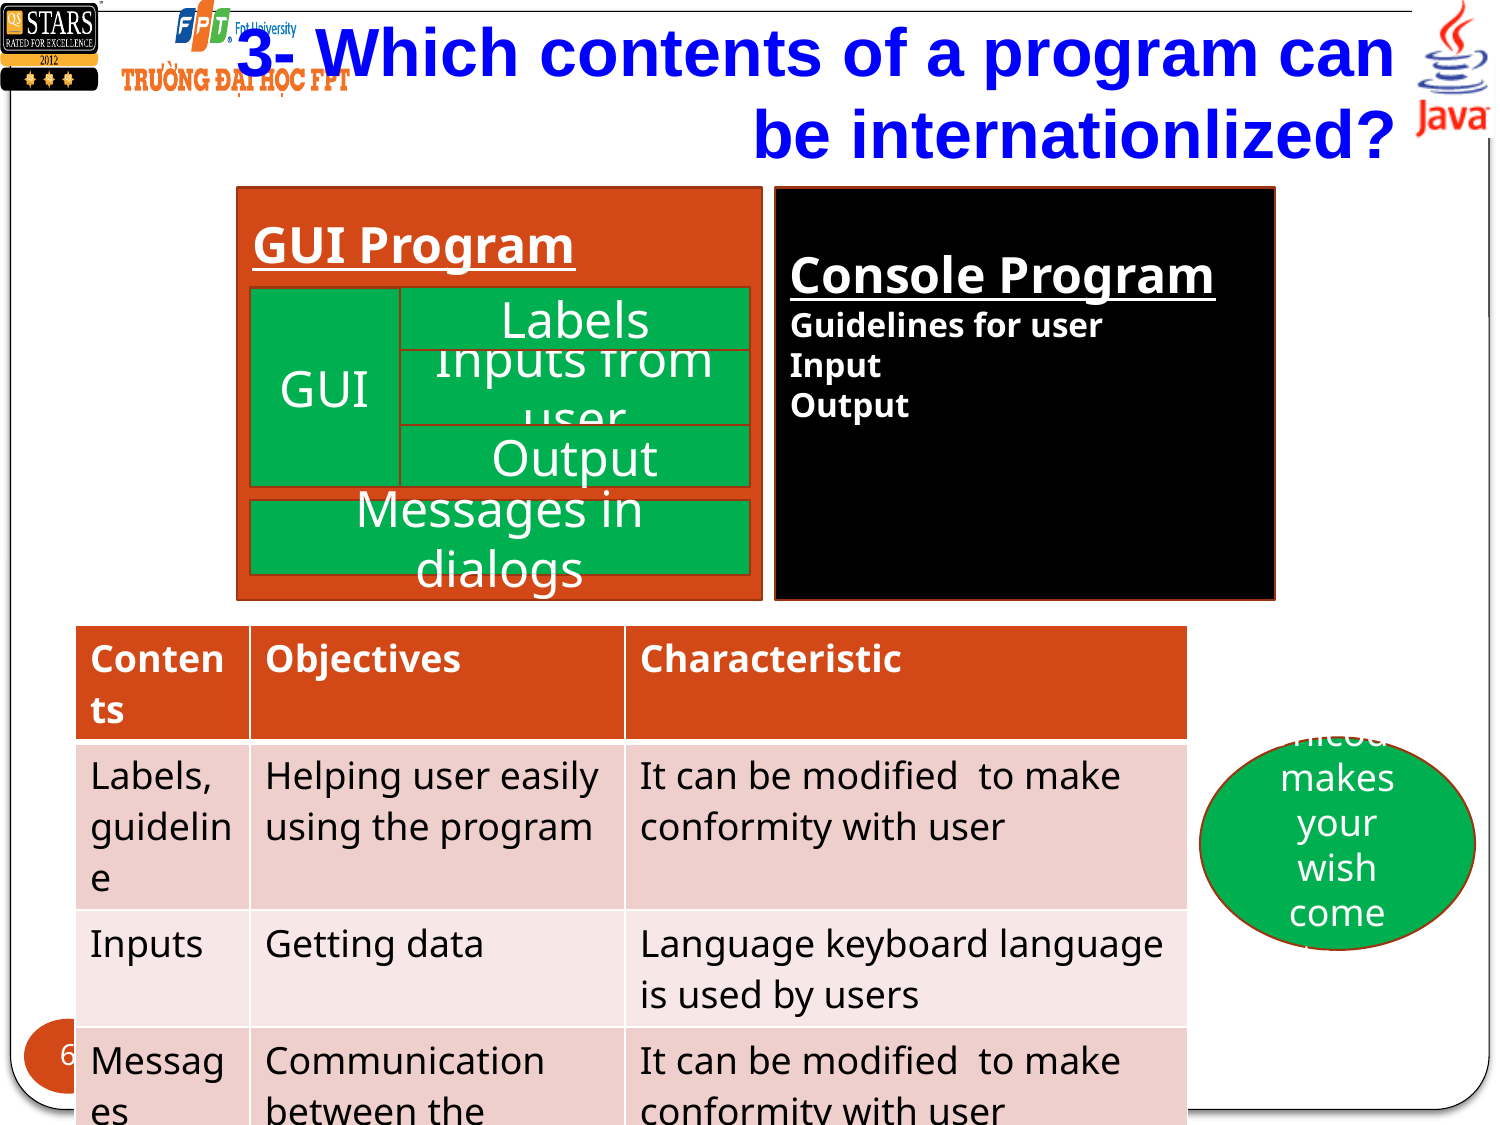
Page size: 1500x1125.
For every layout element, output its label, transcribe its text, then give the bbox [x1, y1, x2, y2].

table_cell Communication between the program and users [251, 1028, 624, 1125]
picture [1413, 0, 1494, 138]
slide_number 6 [23, 1018, 74, 1094]
table_cell It can be modified to make conformity with user [626, 745, 1187, 909]
table_cell Inputs [76, 911, 249, 1026]
table_cell It can be modified to make conformity with user [626, 1028, 1187, 1125]
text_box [237, 187, 1276, 601]
table_cell Getting data [251, 911, 624, 1026]
table_cell Language keyboard language is used by users [626, 911, 1187, 1026]
table_cell Messages [76, 1028, 249, 1125]
table_header Characteristic [626, 626, 1187, 739]
title 3- Which contents of a program can be internationlized? [150, 0, 1413, 188]
table_header Contents [76, 626, 249, 739]
table_cell Helping user easily using the program [251, 745, 624, 909]
text_box Unicode makes your wish come true [1198, 736, 1477, 951]
table_header Objectives [251, 626, 624, 739]
table_cell Labels, guideline [76, 745, 249, 909]
